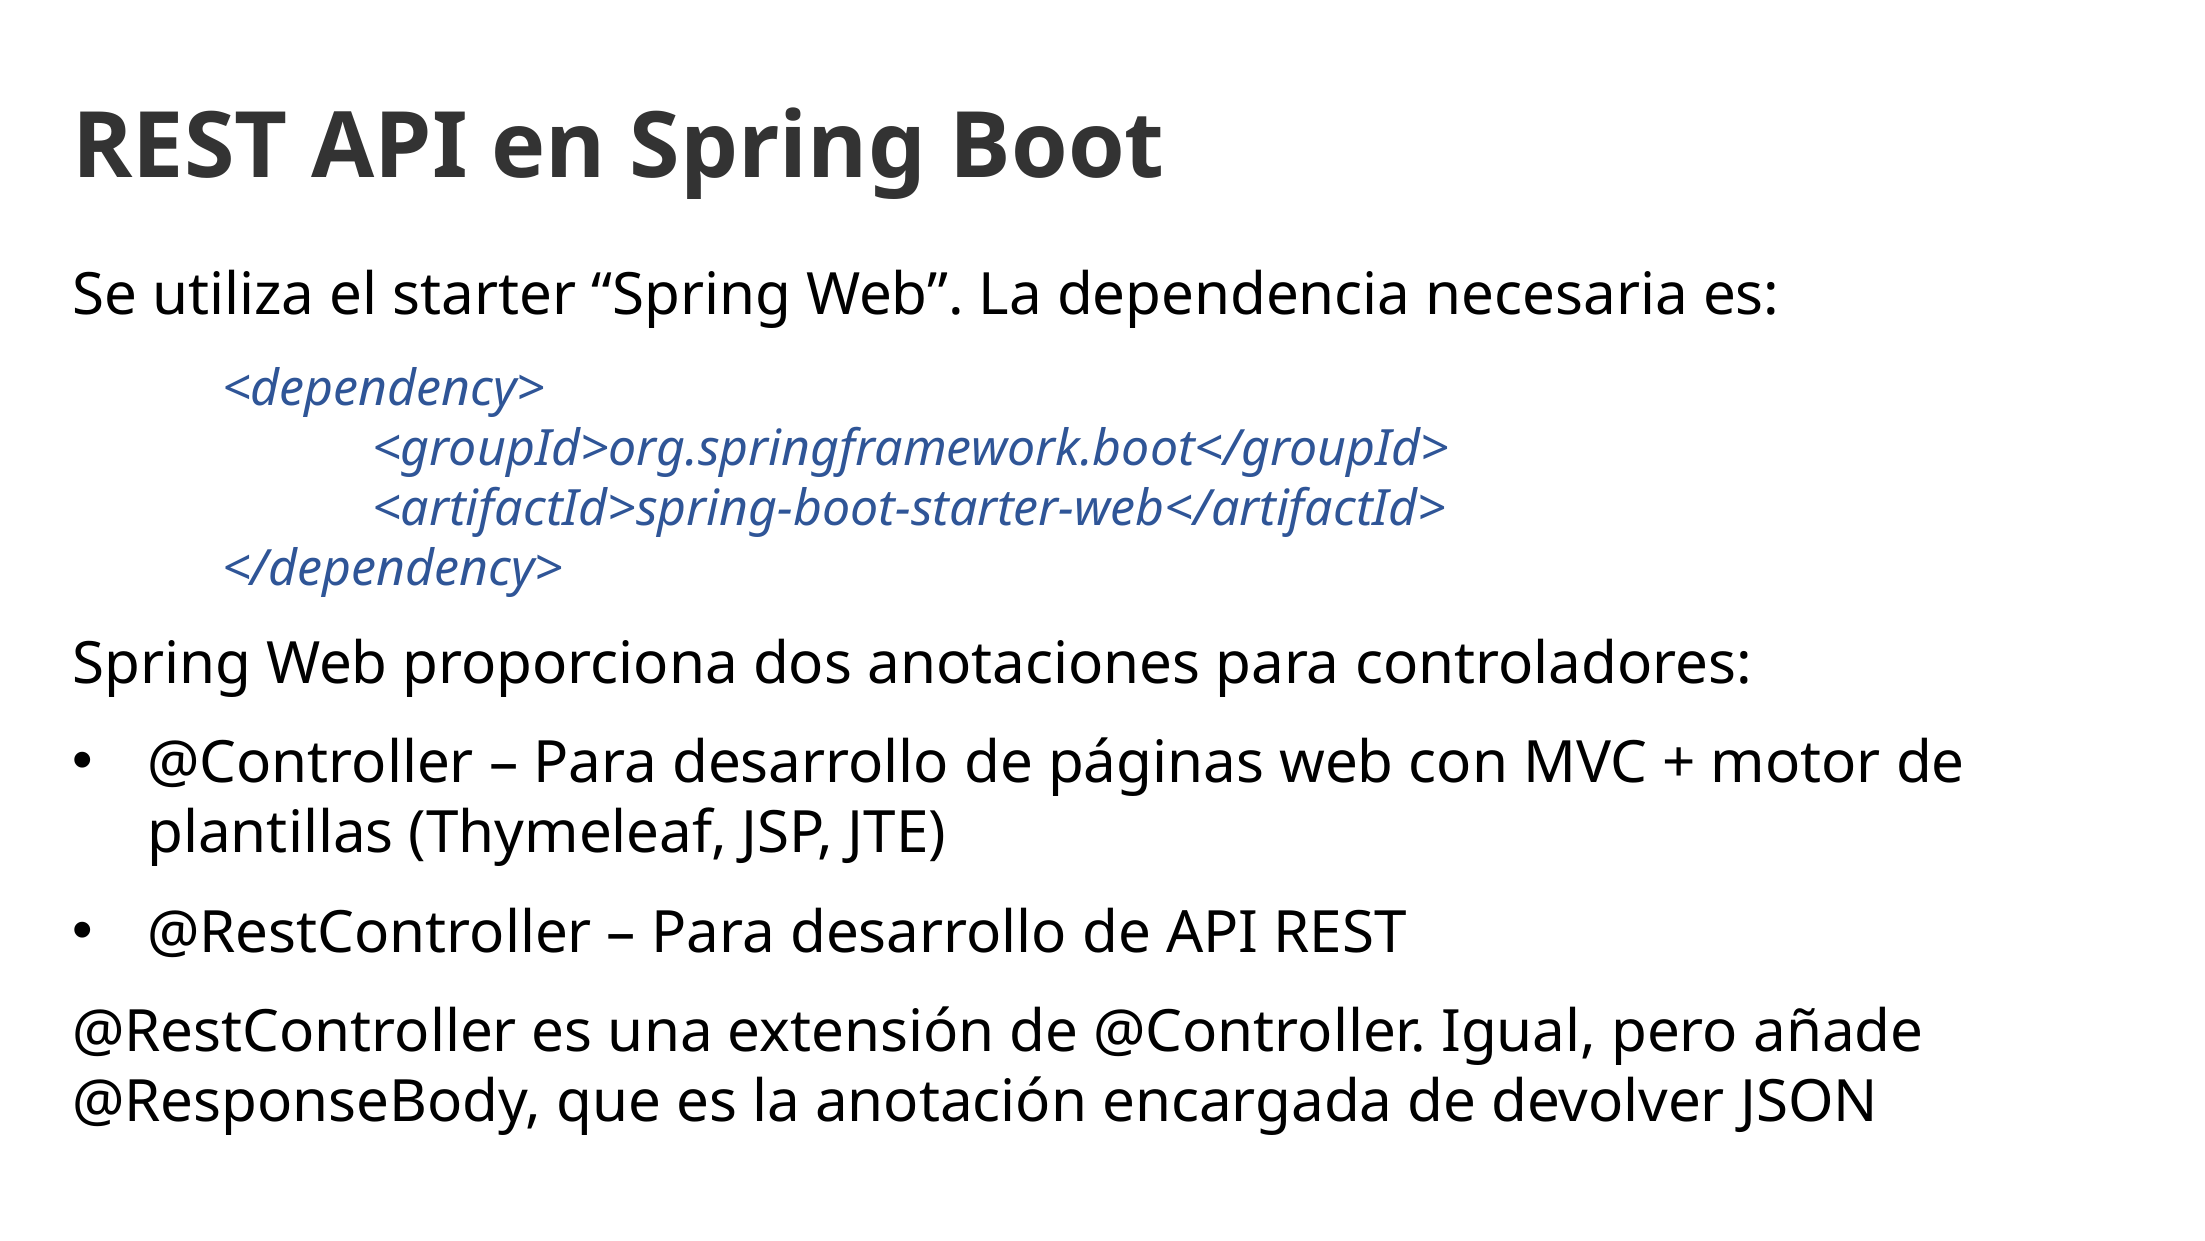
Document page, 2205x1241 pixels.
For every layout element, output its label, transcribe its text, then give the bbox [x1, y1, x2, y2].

text_box REST API en Spring Boot [72, 24, 2121, 256]
text_box Se utiliza el starter “Spring Web”. La dependencia necesaria es: <dependency> <groupId>org.springframework.boot</groupId> <artifactId>spring-boot-starter-web</artifactId> </dependency> Spring Web proporciona dos anotaciones para controladores: @Controller – Para desarrollo de páginas web con MVC + motor de plantillas (Thymeleaf, JSP, JTE) @RestController – Para desarrollo de API REST @RestController es una extensión de @Controller. Igual, pero añade @ResponseBody, que es la anotación encargada de devolver JSON [72, 256, 2121, 1173]
